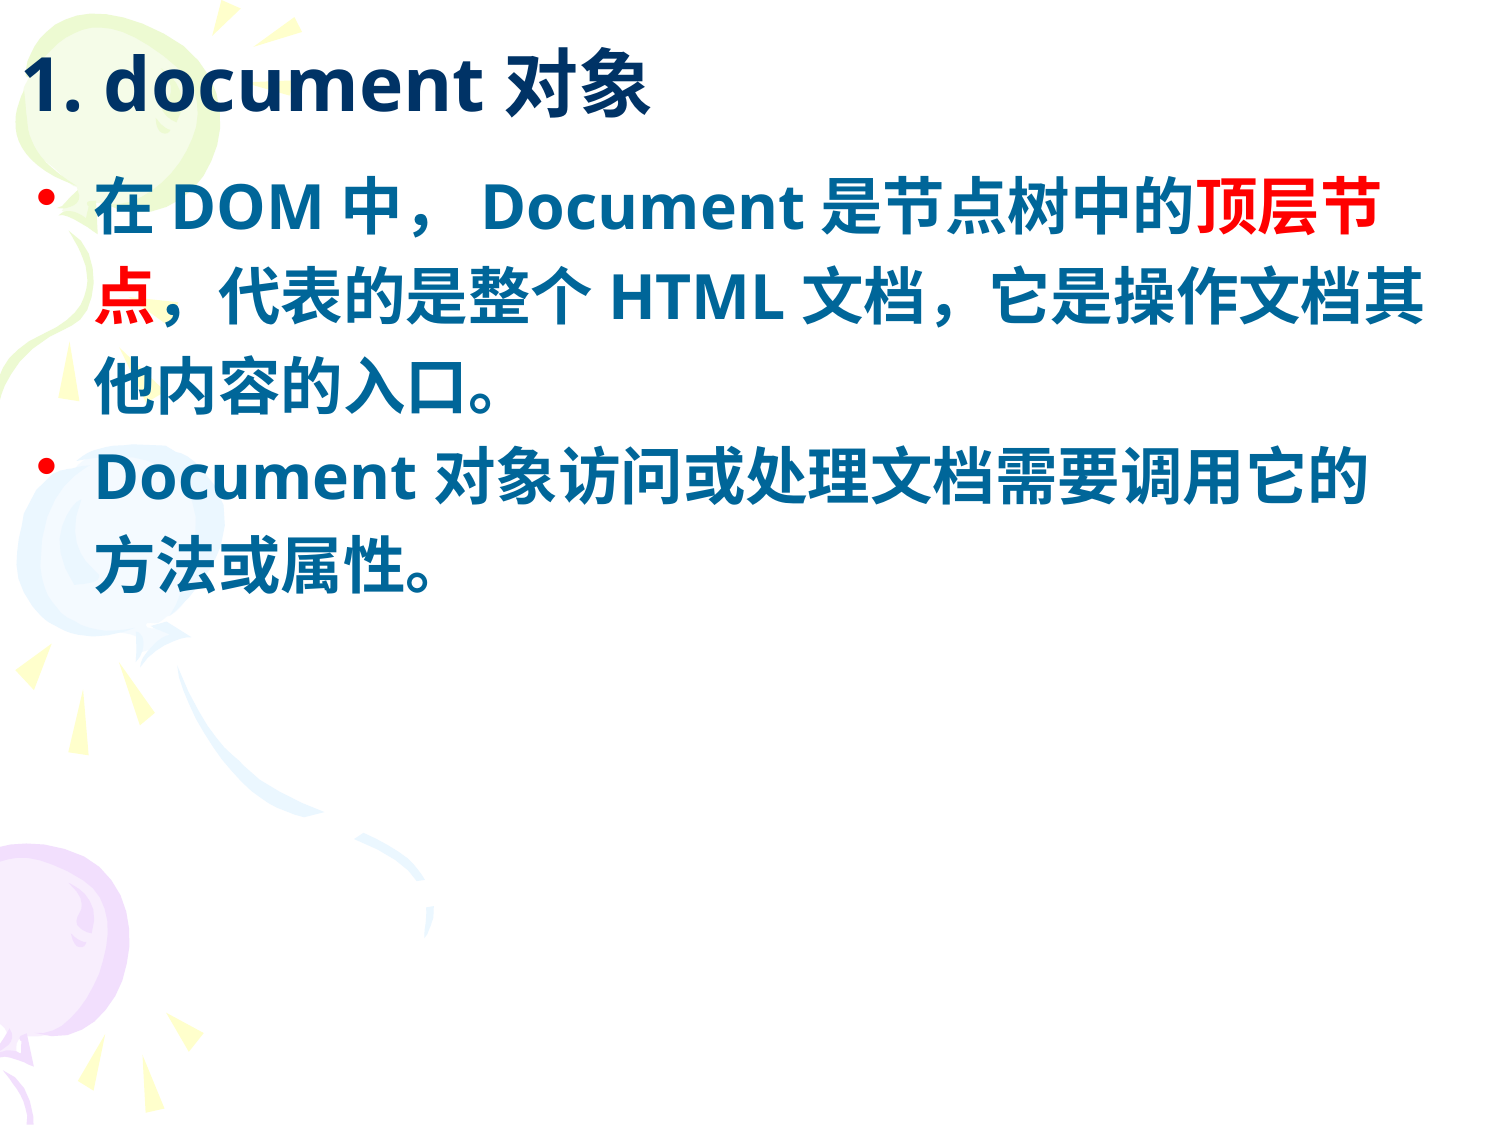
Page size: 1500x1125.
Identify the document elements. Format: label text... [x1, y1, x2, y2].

list 在DOM中，Document是节点树中的顶层节点，代表的是整个HTML文档，它是操作文档其他内容的入口。 Document对象访问或处理文档需要调用它的方法或属性。 [21, 144, 1446, 1062]
title 1. document对象 [4, 14, 1403, 136]
